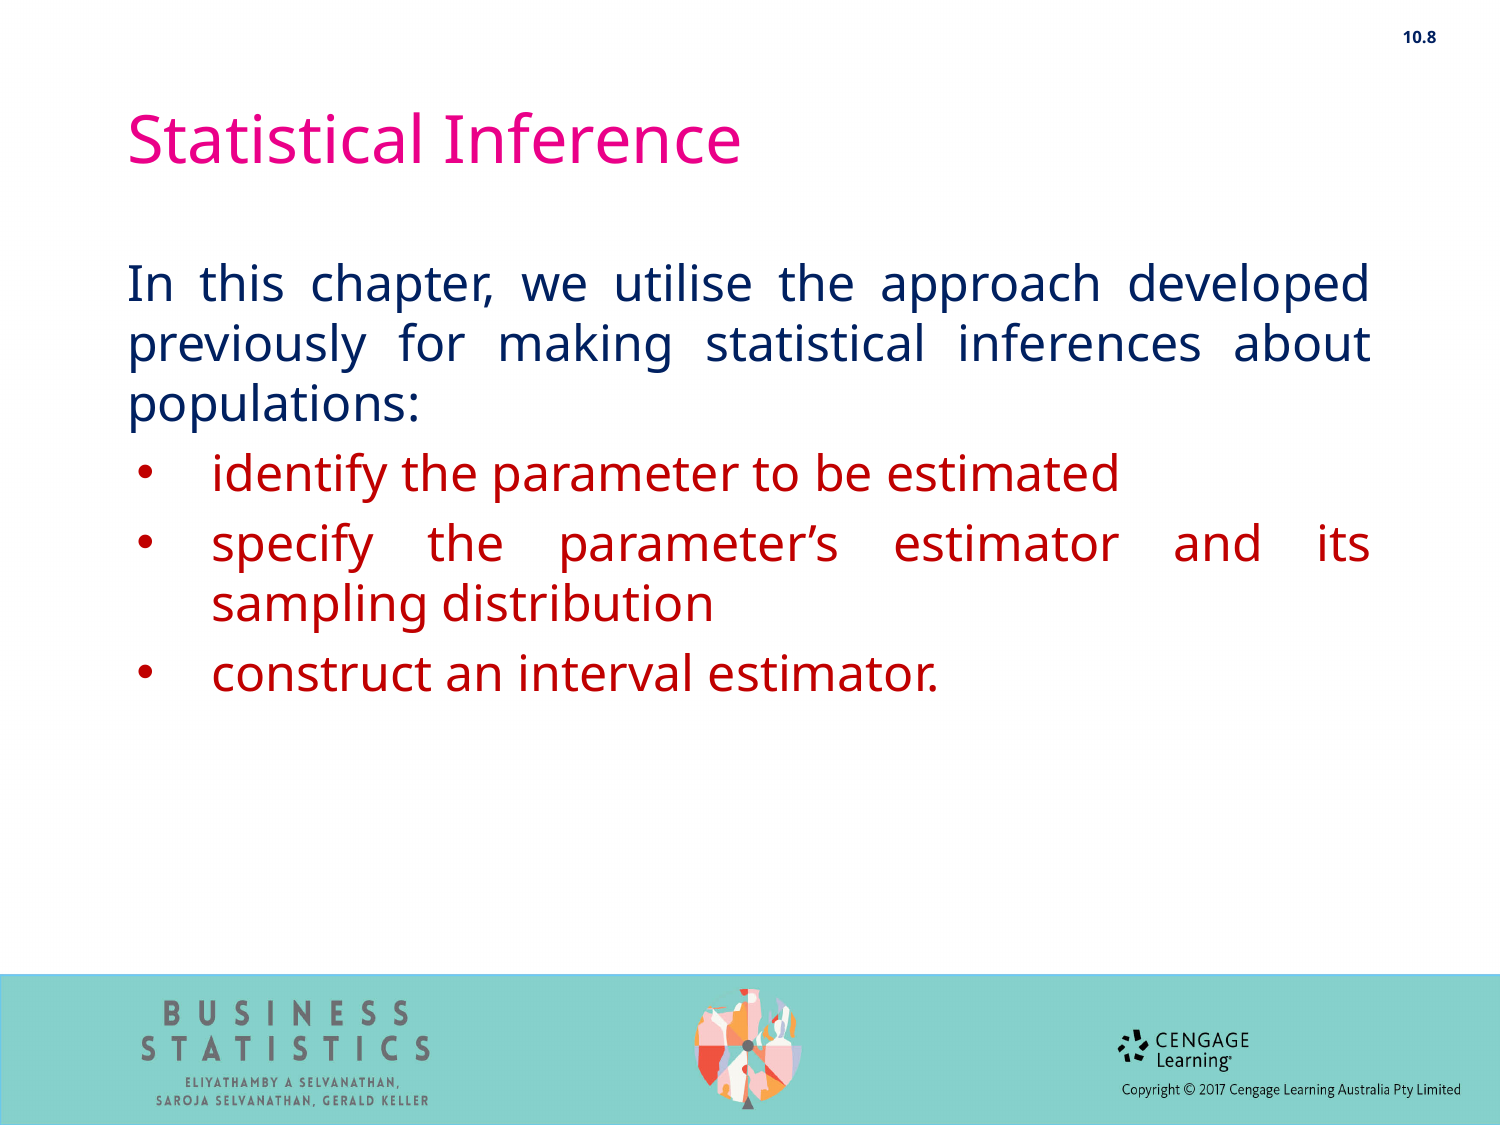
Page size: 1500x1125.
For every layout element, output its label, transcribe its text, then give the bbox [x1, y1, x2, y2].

list In this chapter, we utilise the approach developed previously for making statistical inferences about populations: identify the parameter to be estimated specify the parameter’s estimator and its sampling distribution construct an interval estimator. [112, 243, 1388, 919]
text_box 10.8 [1387, 0, 1500, 60]
picture [0, 0, 1500, 1125]
title Statistical Inference [112, 90, 1388, 185]
